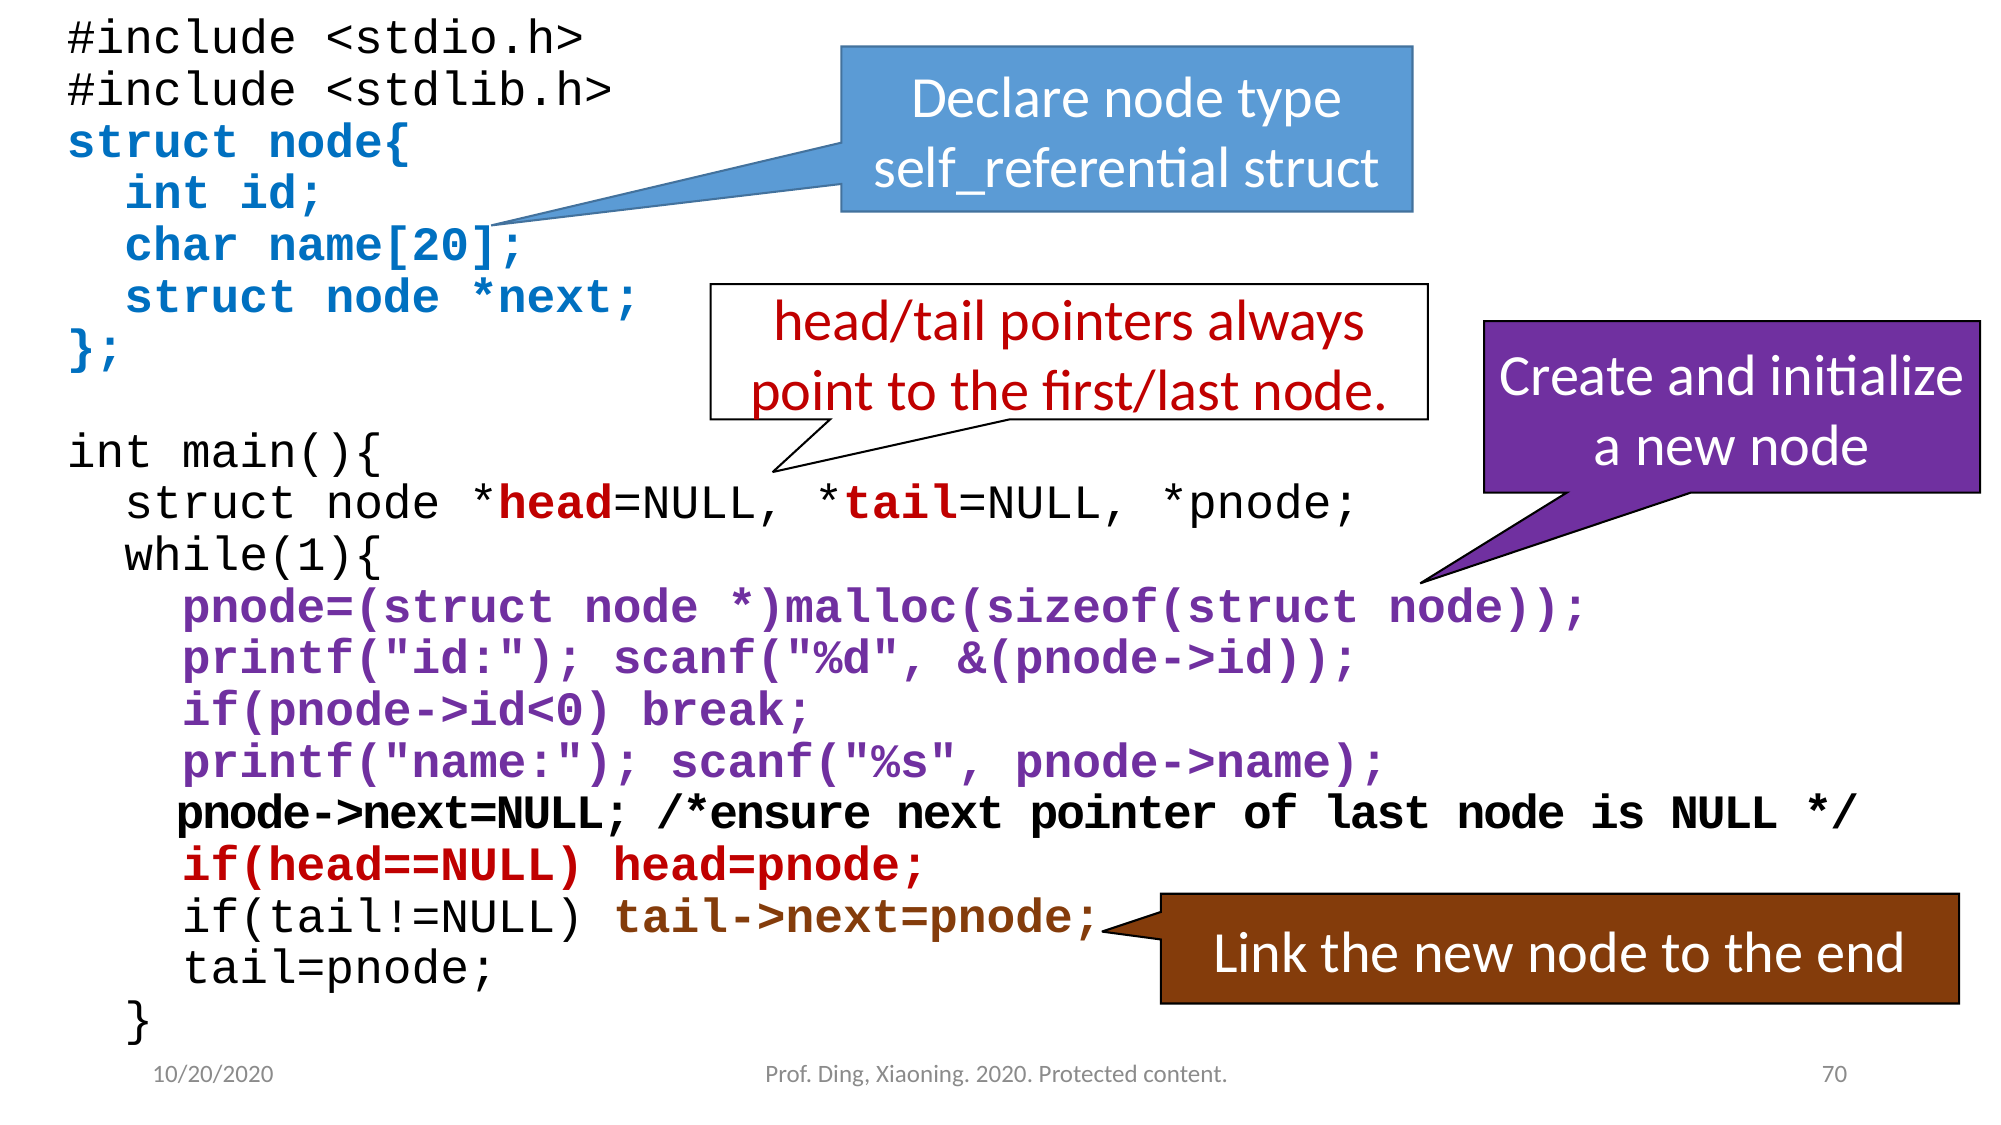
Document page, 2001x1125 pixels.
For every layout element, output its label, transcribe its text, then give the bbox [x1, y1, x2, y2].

text_box Create and initialize a new node [1419, 320, 1982, 585]
text_box head/tail pointers always point to the first/last node. [709, 283, 1429, 474]
slide_number 70 [1412, 1054, 1863, 1103]
text_box #include <stdio.h> #include <stdlib.h> struct node{ int id; char name[20]; struct node *next; }; int main(){ struct node *head=NULL, *tail=NULL, *pnode; while(1){ pnode=(struct node *)malloc(sizeof(struct node)); printf("id:"); scanf("%d", &(pnode->id)); if(pnode->id<0) break; printf("name:"); scanf("%s", pnode->name); pnode->next=NULL; /*ensure next pointer of last node is NULL */ if(head==NULL) head=pnode; if(tail!=NULL) tail->next=pnode; tail=pnode; } [52, 5, 1878, 1054]
text_box Declare node type self_referential struct [490, 45, 1414, 227]
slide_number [137, 1054, 588, 1103]
footer Prof. Ding, Xiaoning. 2020. Protected content. [662, 1054, 1338, 1103]
text_box Link the new node to the end [1101, 892, 1961, 1005]
